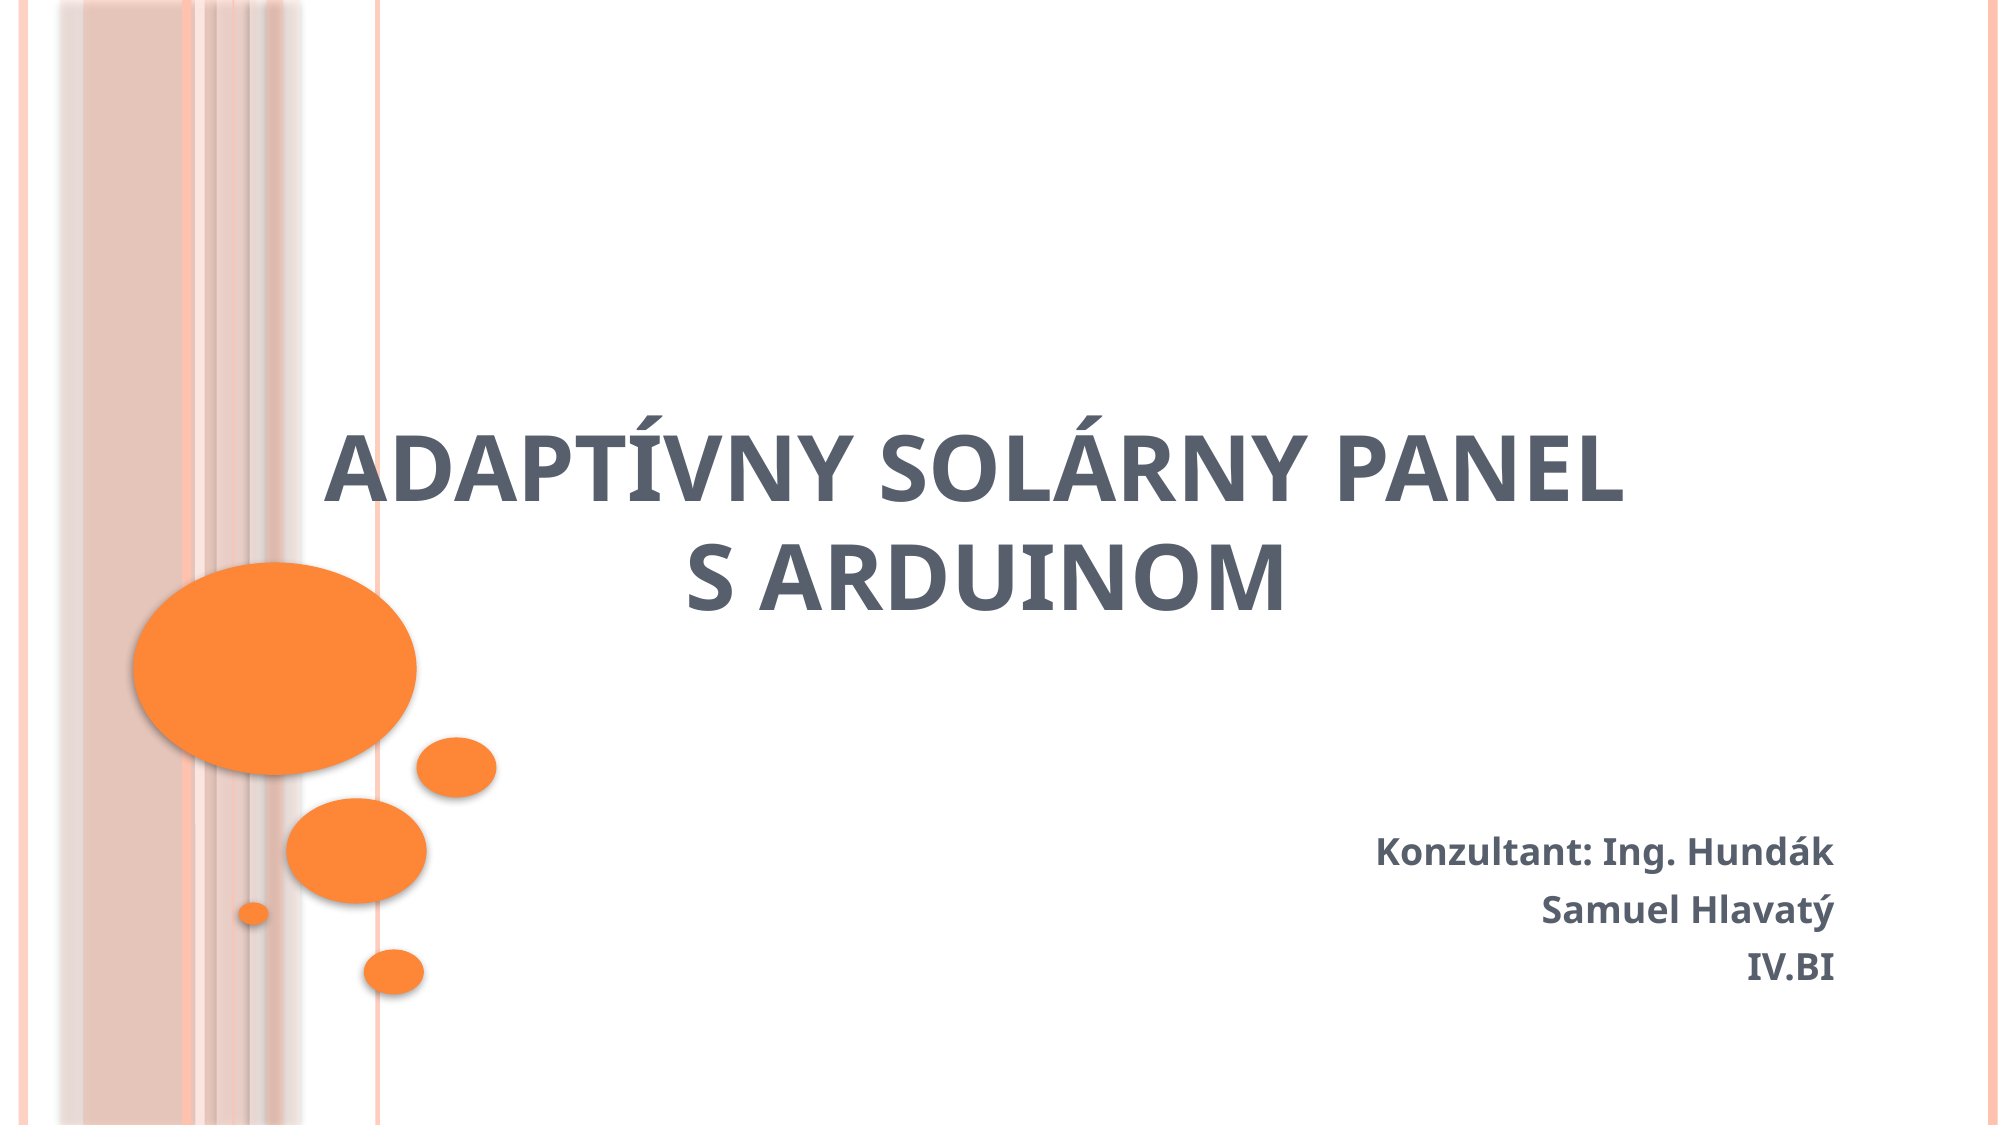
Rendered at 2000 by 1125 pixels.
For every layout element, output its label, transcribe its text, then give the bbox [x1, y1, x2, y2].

subtitle Konzultant: Ing. Hundák Samuel Hlavatý IV.BI [499, 820, 1850, 1046]
title Adaptívny solárny panel s Arduinom [273, 199, 1680, 637]
